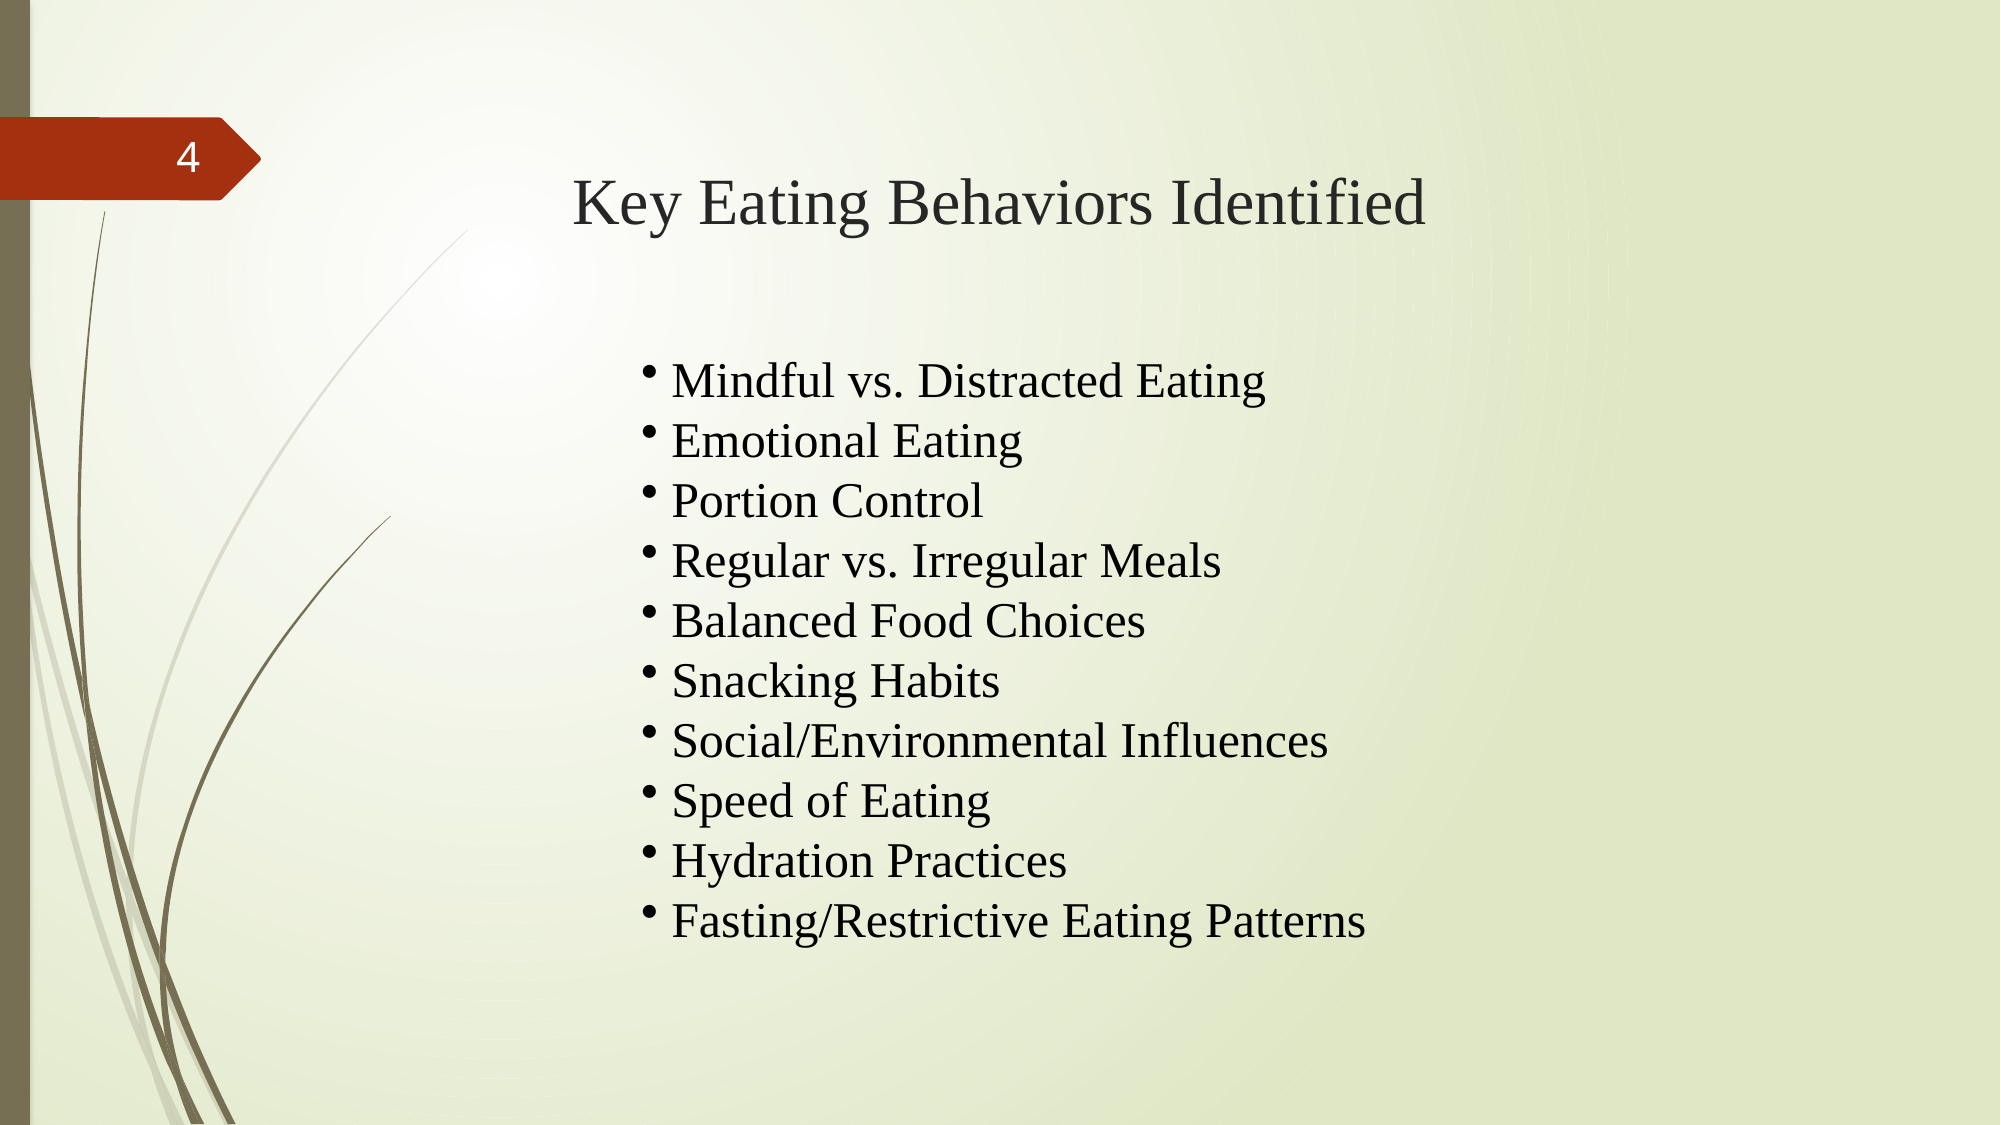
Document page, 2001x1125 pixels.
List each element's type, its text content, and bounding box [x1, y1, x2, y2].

title Key Eating Behaviors Identified [137, 151, 1863, 246]
slide_number 4 [87, 129, 216, 190]
list Mindful vs. Distracted Eating Emotional Eating Portion Control Regular vs. Irregular Meals Balanced Food Choices Snacking Habits Social/Environmental Influences Speed of Eating Hydration Practices Fasting/Restrictive Eating Patterns [626, 320, 1387, 974]
